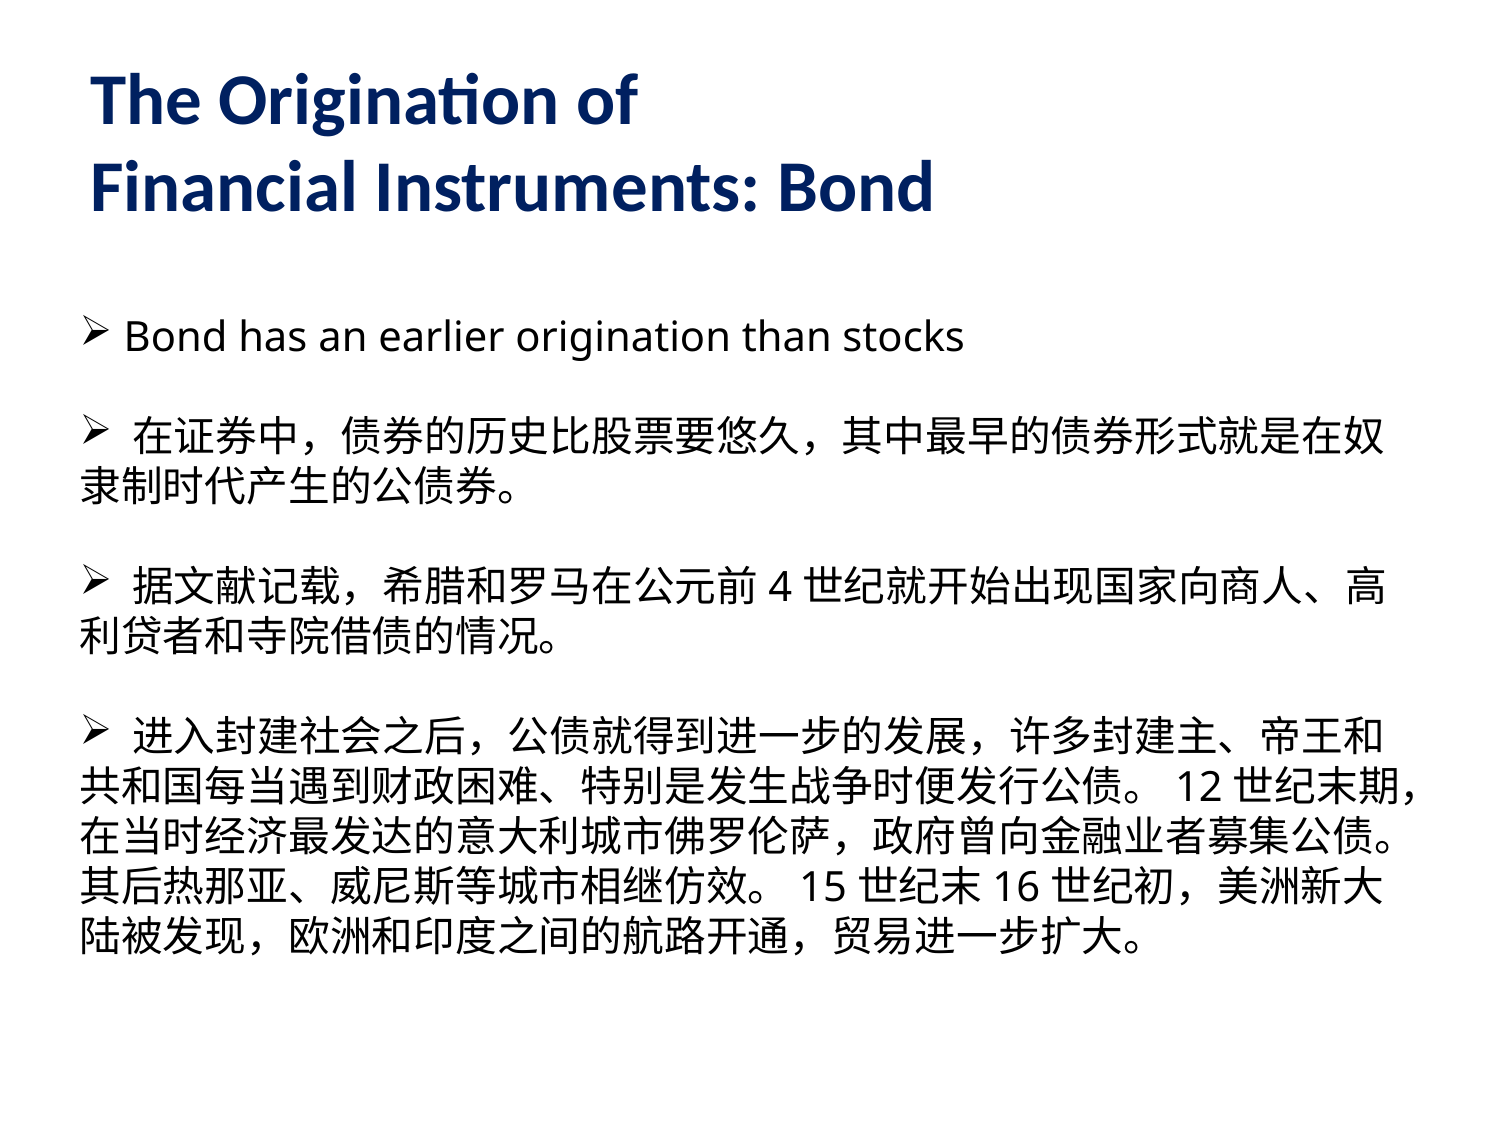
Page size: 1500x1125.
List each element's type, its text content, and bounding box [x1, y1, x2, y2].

text_box The Origination of Financial Instruments: Bond [74, 45, 1425, 233]
text_box Bond has an earlier origination than stocks 在证券中，债券的历史比股票要悠久，其中最早的债券形式就是在奴隶制时代产生的公债券。 据文献记载，希腊和罗马在公元前4世纪就开始出现国家向商人、高利贷者和寺院借债的情况。 进入封建社会之后，公债就得到进一步的发展，许多封建主、帝王和共和国每当遇到财政困难、特别是发生战争时便发行公债。12世纪末期，在当时经济最发达的意大利城市佛罗伦萨，政府曾向金融业者募集公债。其后热那亚、威尼斯等城市相继仿效。15世纪末16世纪初，美洲新大陆被发现，欧洲和印度之间的航路开通，贸易进一步扩大。 [64, 302, 1425, 1003]
